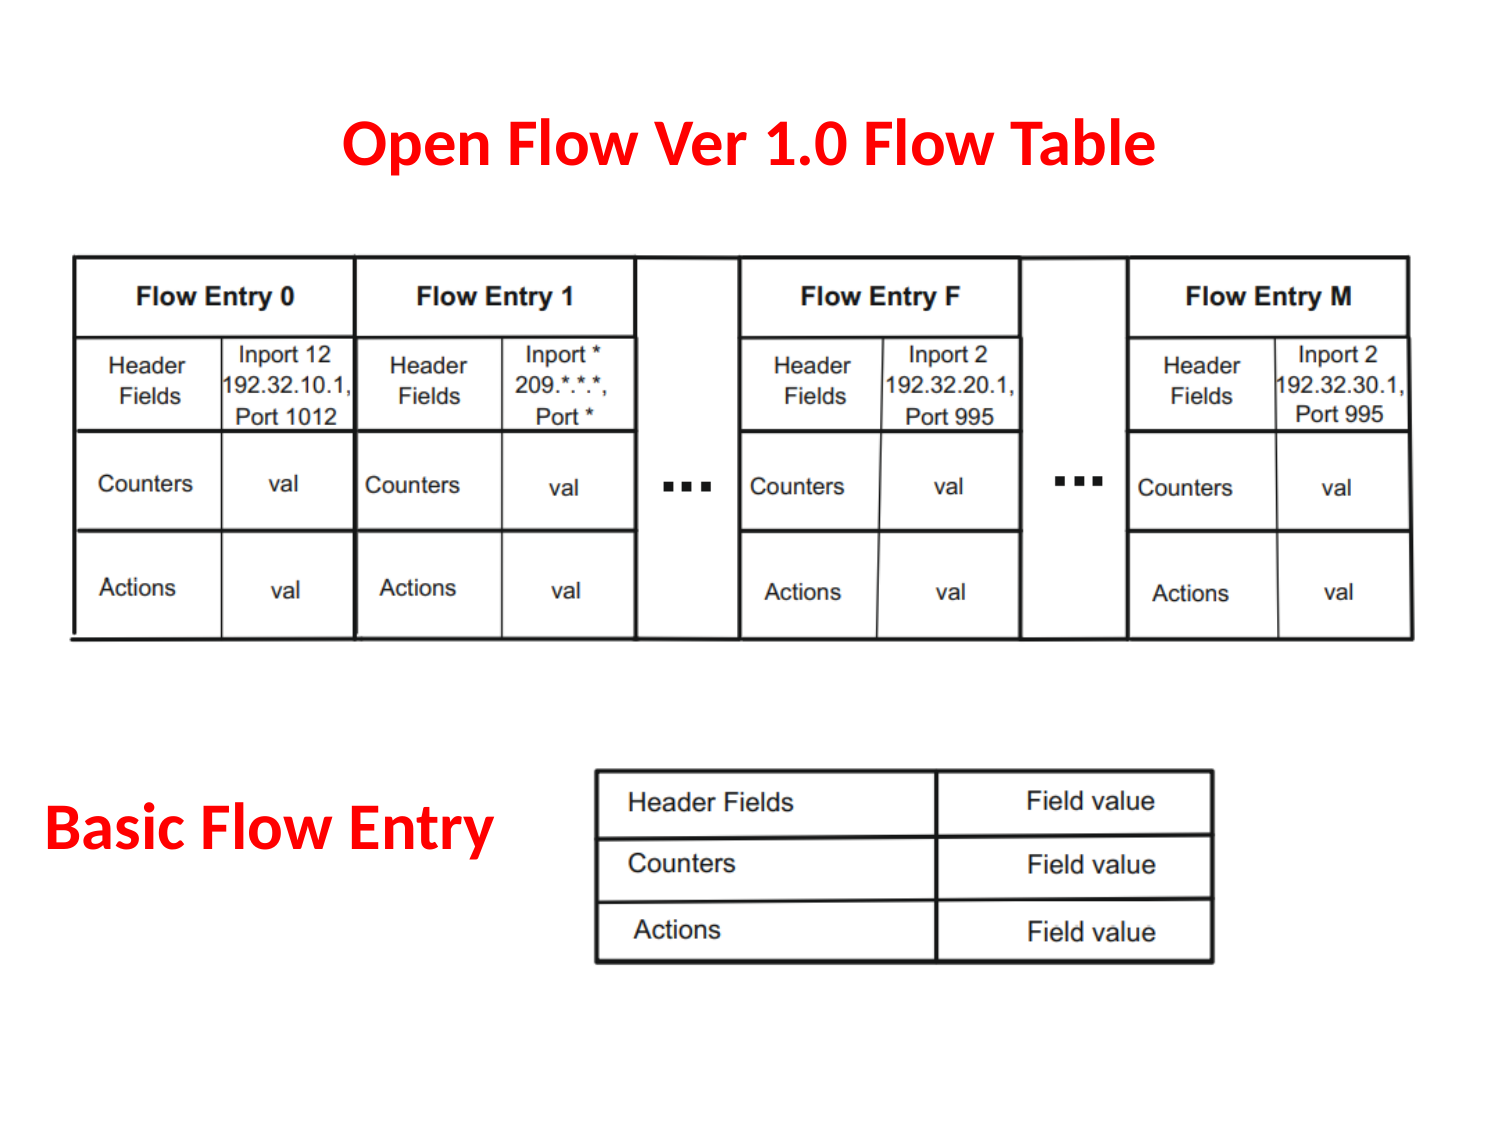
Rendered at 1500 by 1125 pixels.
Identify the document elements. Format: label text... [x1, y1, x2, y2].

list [572, 762, 1236, 990]
text_box Basic Flow Entry [29, 774, 515, 870]
title Open Flow Ver 1.0 Flow Table [75, 45, 1425, 233]
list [52, 243, 1444, 658]
